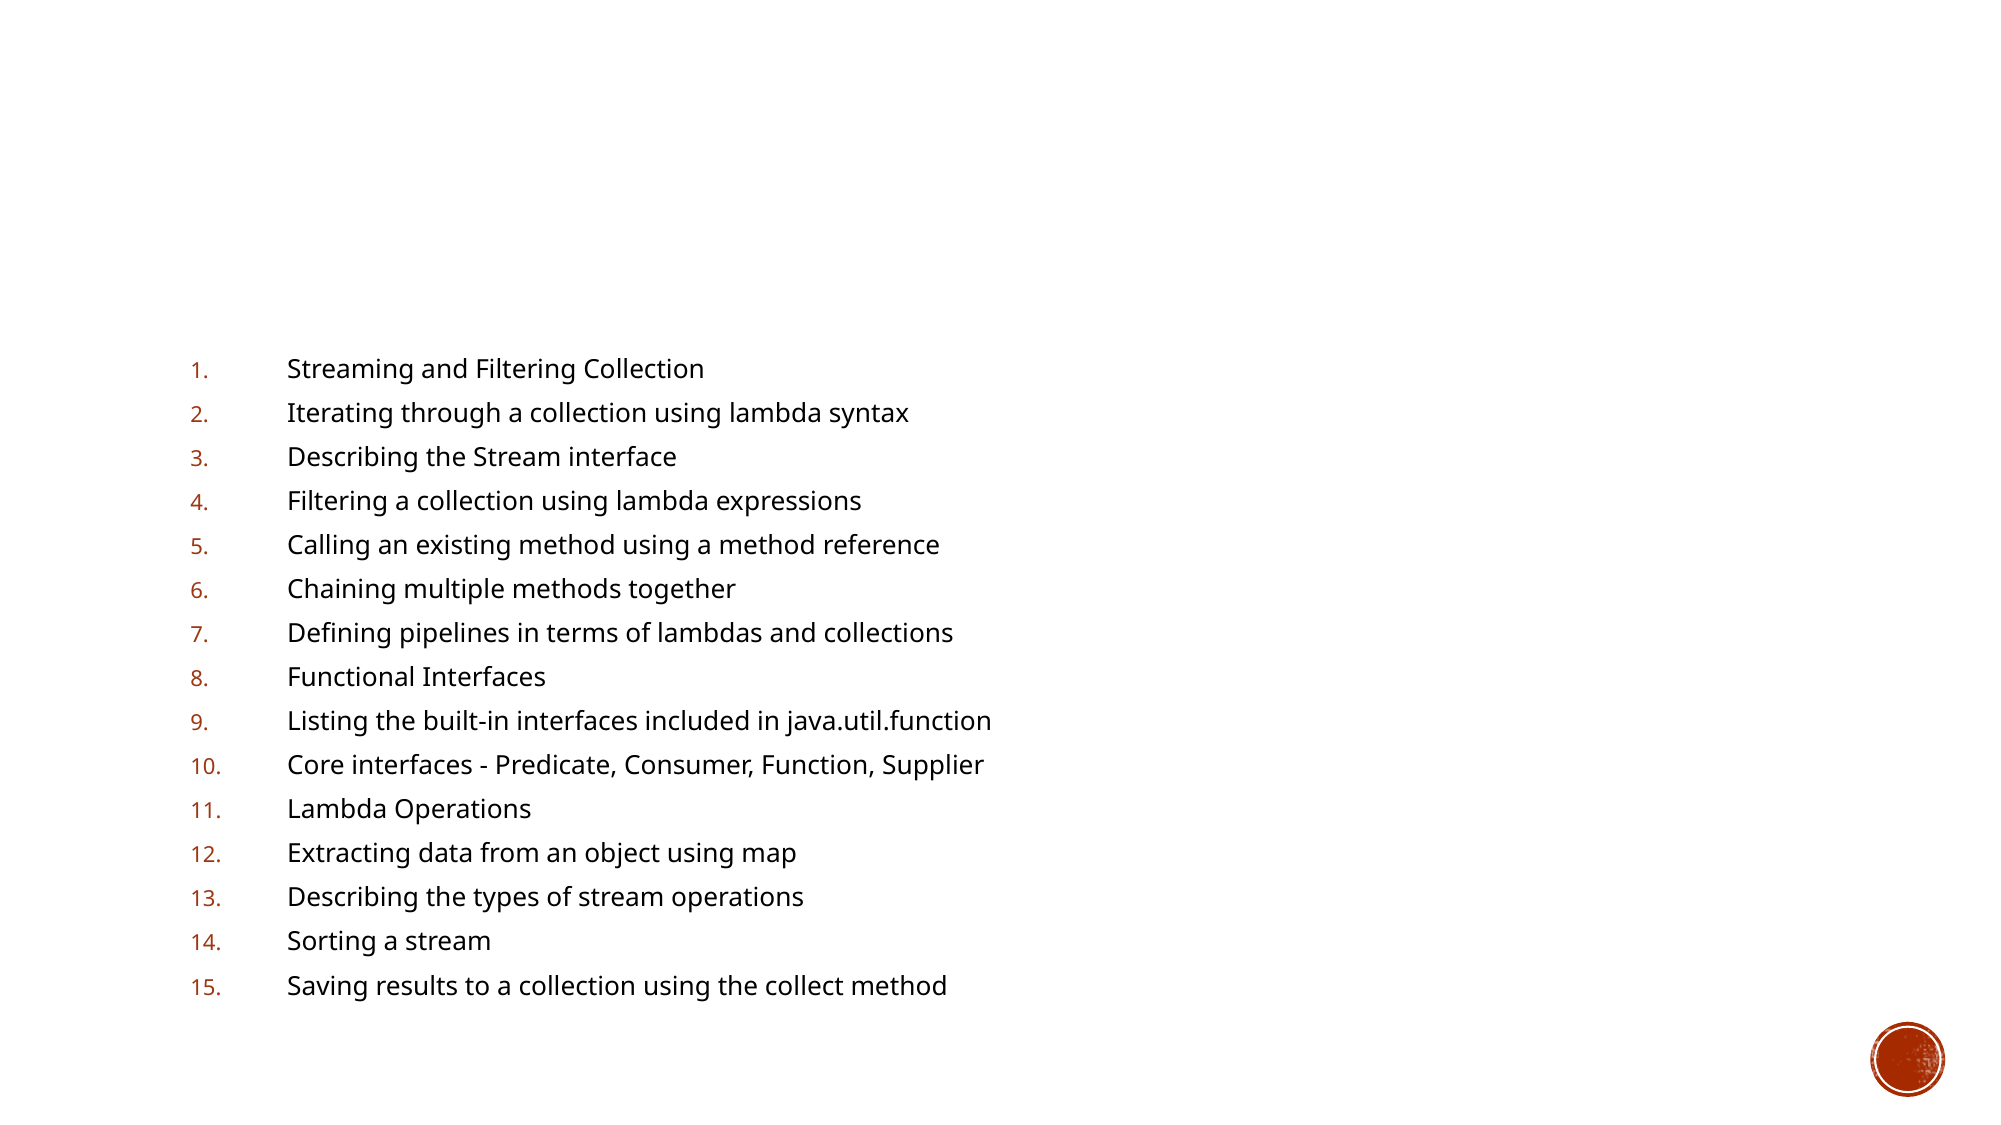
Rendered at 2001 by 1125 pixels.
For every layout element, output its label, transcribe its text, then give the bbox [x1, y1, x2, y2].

list Streaming and Filtering Collection Iterating through a collection using lambda syntax Describing the Stream interface Filtering a collection using lambda expressions Calling an existing method using a method reference Chaining multiple methods together Defining pipelines in terms of lambdas and collections Functional Interfaces Listing the built-in interfaces included in java.util.function Core interfaces - Predicate, Consumer, Function, Supplier Lambda Operations Extracting data from an object using map Describing the types of stream operations Sorting a stream Saving results to a collection using the collect method [175, 348, 1826, 1013]
